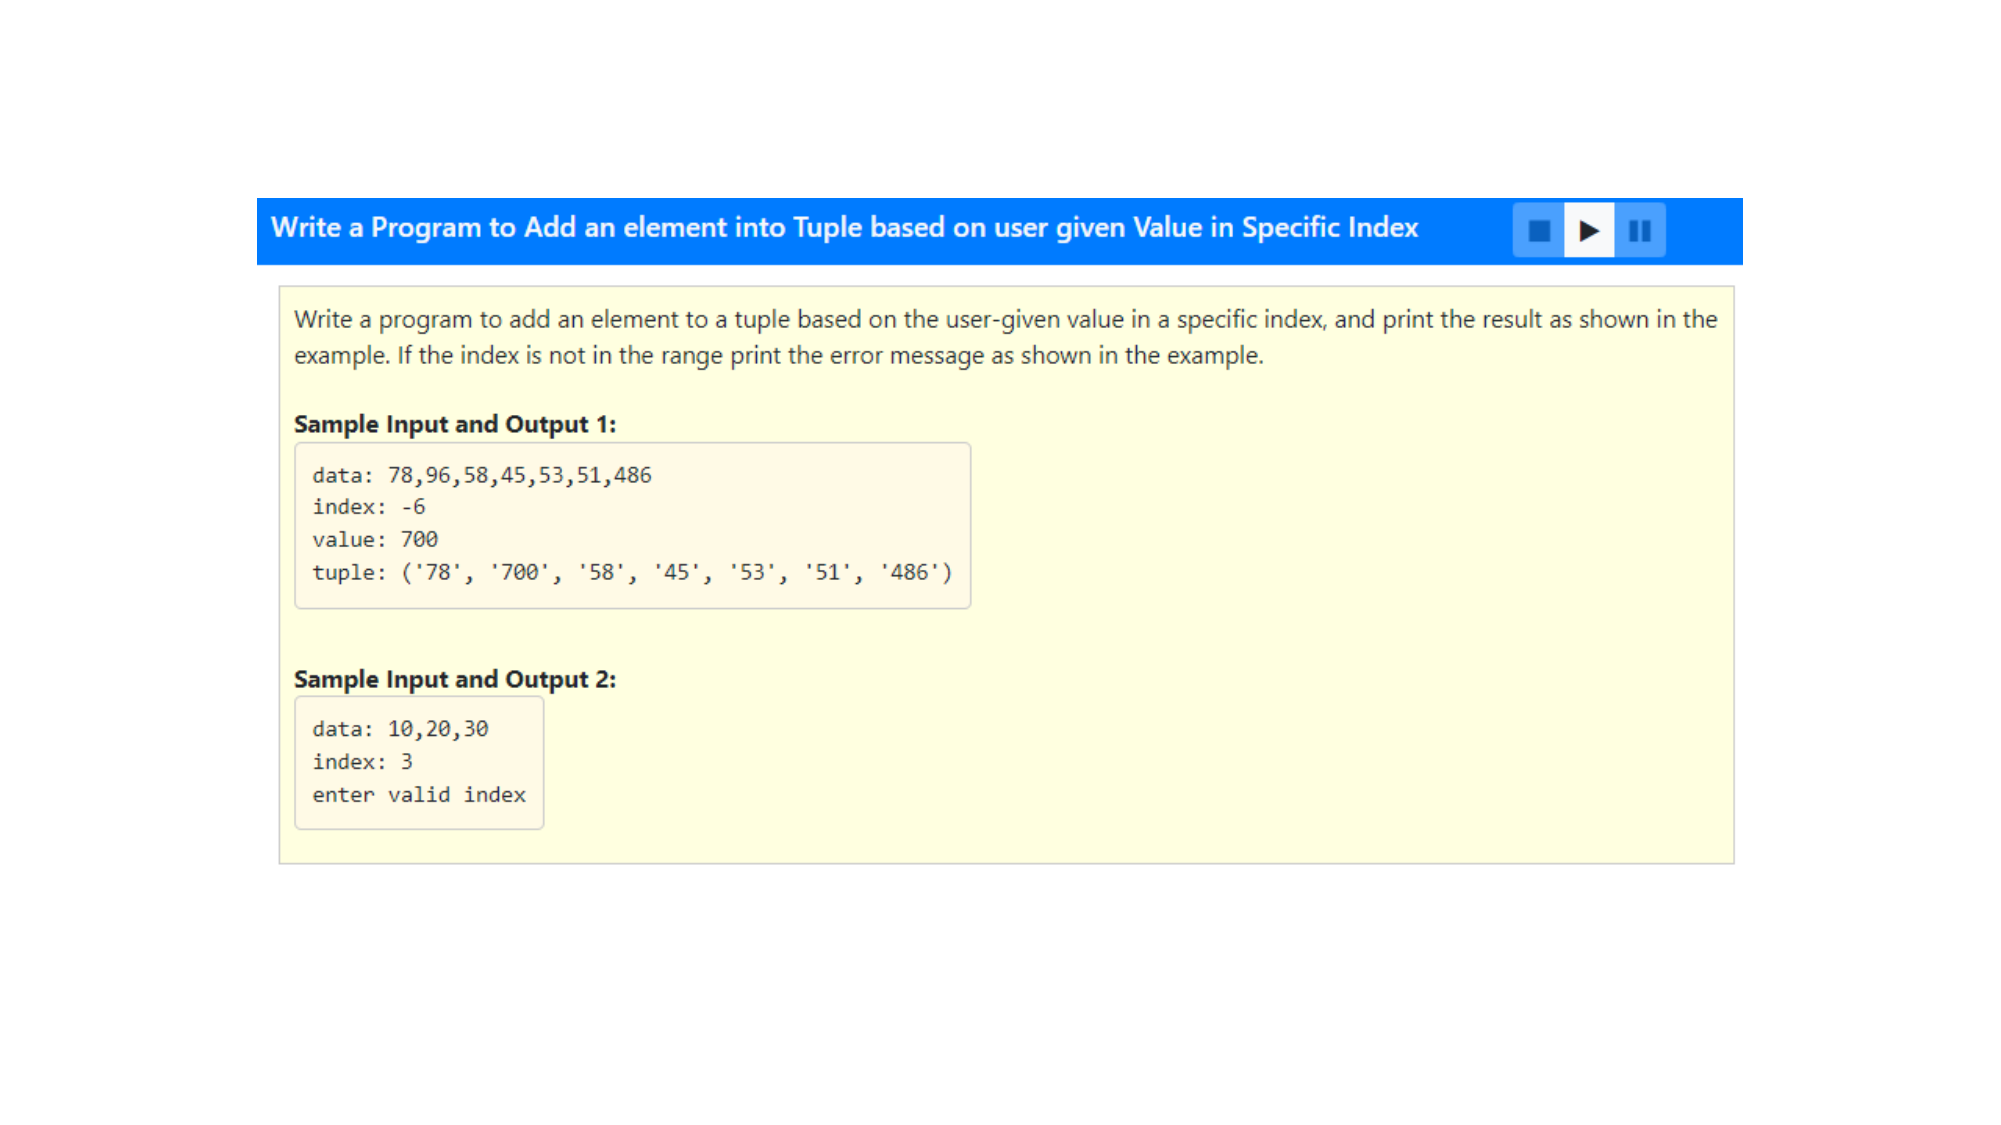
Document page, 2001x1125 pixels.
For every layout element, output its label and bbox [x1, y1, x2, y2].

list [257, 198, 1743, 882]
